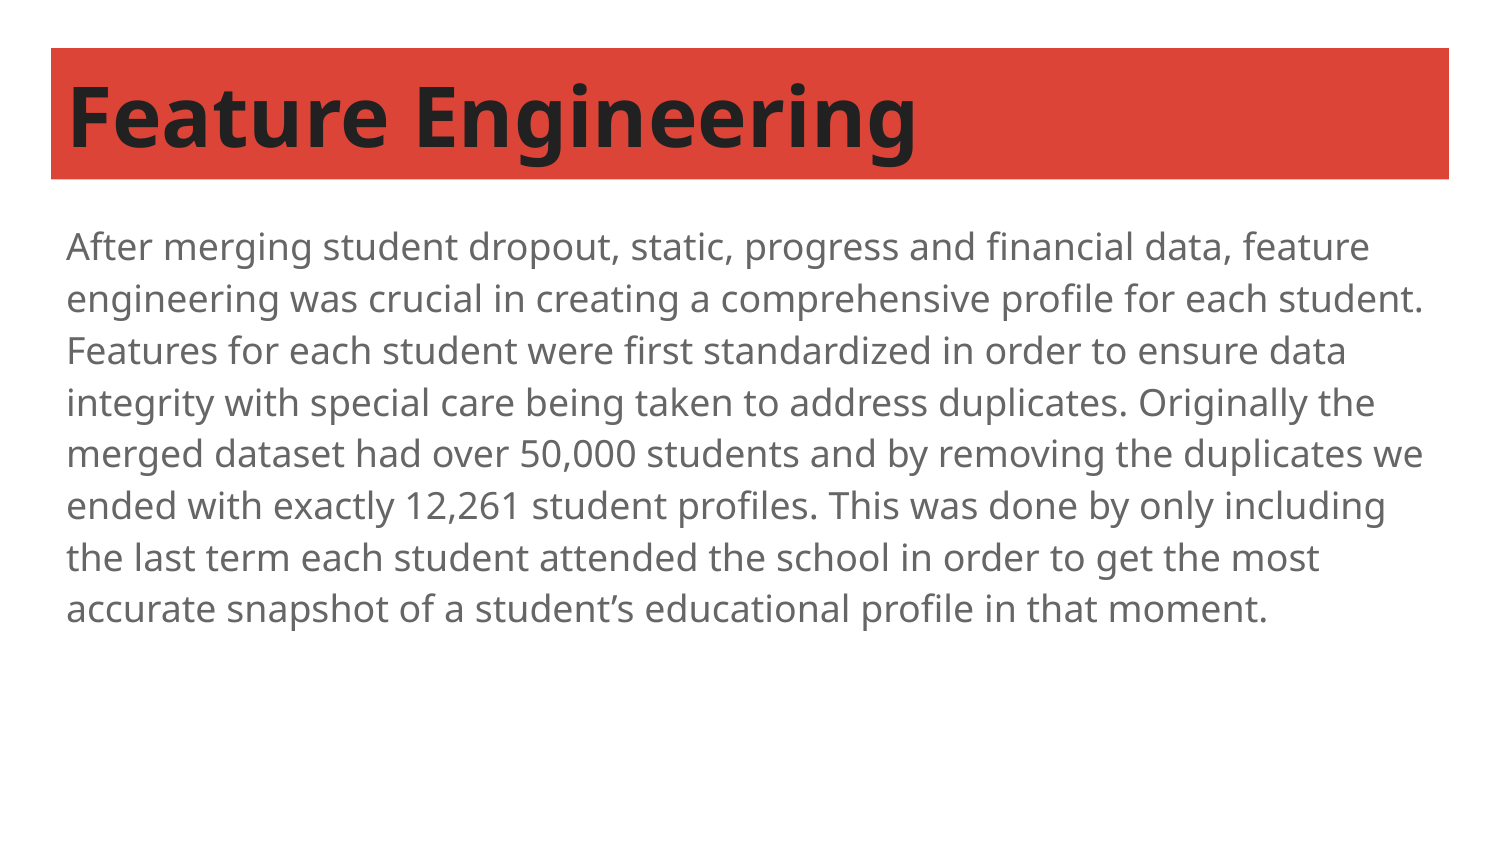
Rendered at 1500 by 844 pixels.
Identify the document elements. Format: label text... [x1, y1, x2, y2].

title Feature Engineering [51, 48, 1449, 180]
list After merging student dropout, static, progress and financial data, feature engineering was crucial in creating a comprehensive profile for each student. Features for each student were first standardized in order to ensure data integrity with special care being taken to address duplicates. Originally the merged dataset had over 50,000 students and by removing the duplicates we ended with exactly 12,261 student profiles. This was done by only including the last term each student attended the school in order to get the most accurate snapshot of a student’s educational profile in that moment. [51, 201, 1449, 750]
